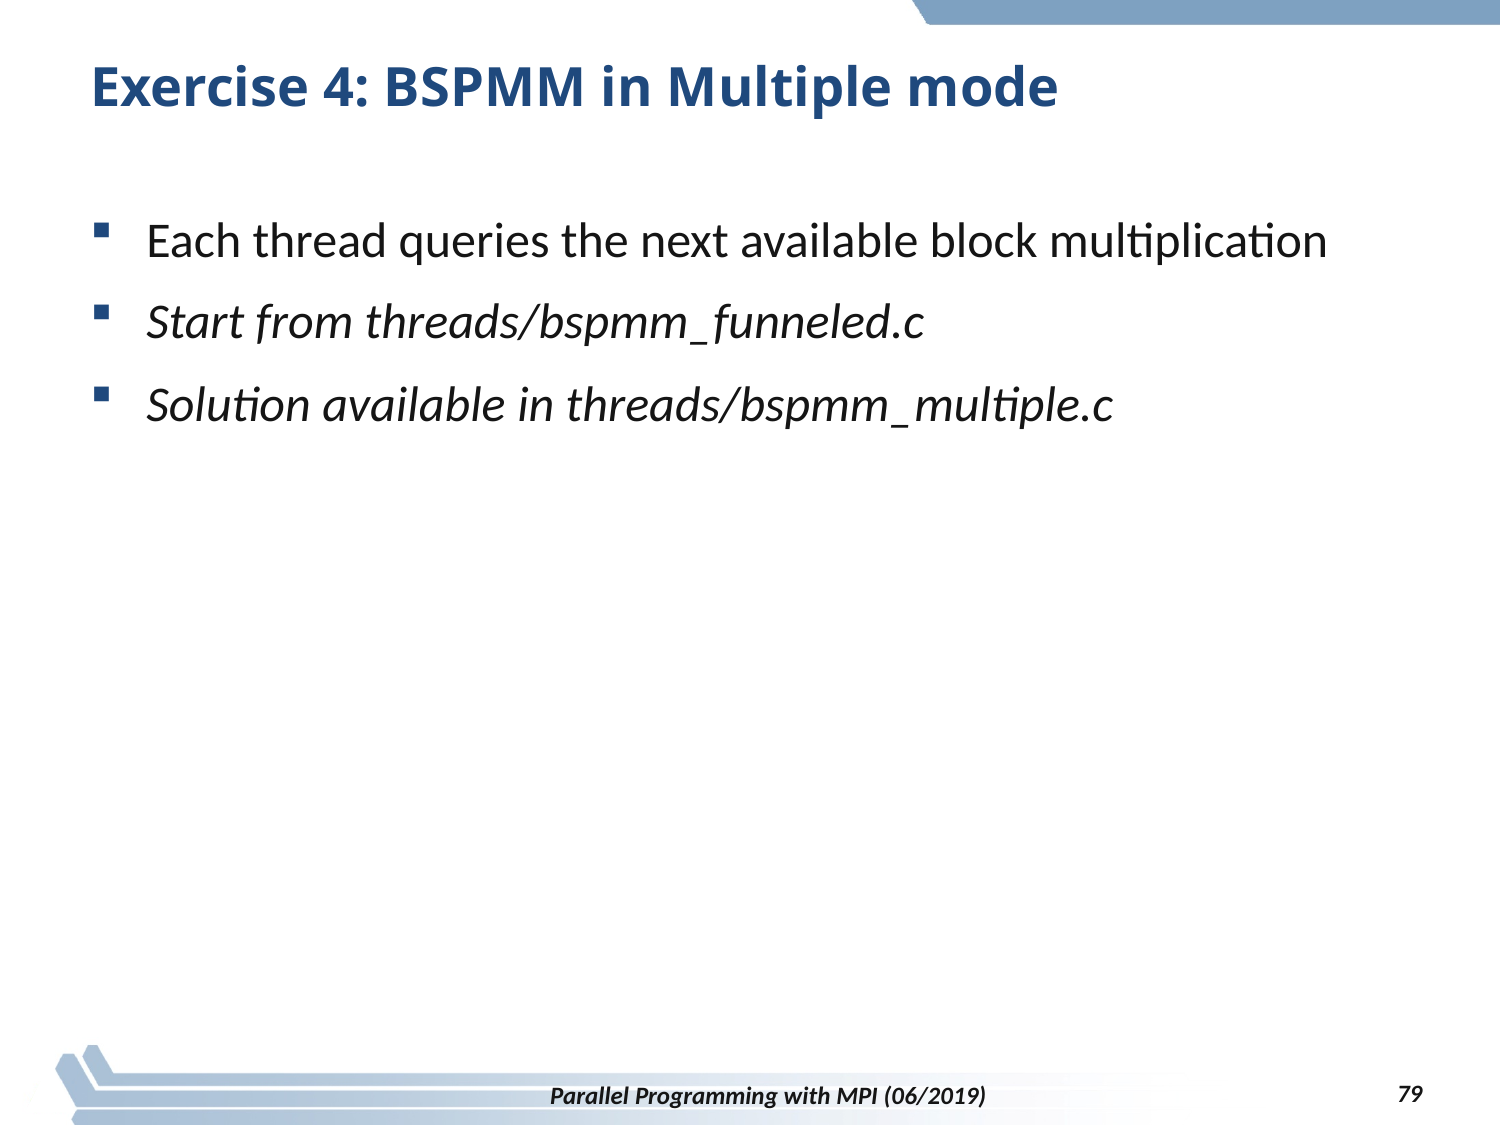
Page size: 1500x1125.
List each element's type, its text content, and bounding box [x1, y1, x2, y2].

slide_number 79 [1275, 1072, 1438, 1113]
list Each thread queries the next available block multiplication Start from threads/bspmm_funneled.c Solution available in threads/bspmm_multiple.c [74, 187, 1426, 363]
picture [0, 1037, 1500, 1125]
picture [0, 0, 1500, 26]
footer Parallel Programming with MPI (06/2019) [324, 1074, 1213, 1116]
title Exercise 4: BSPMM in Multiple mode [74, 44, 1426, 176]
